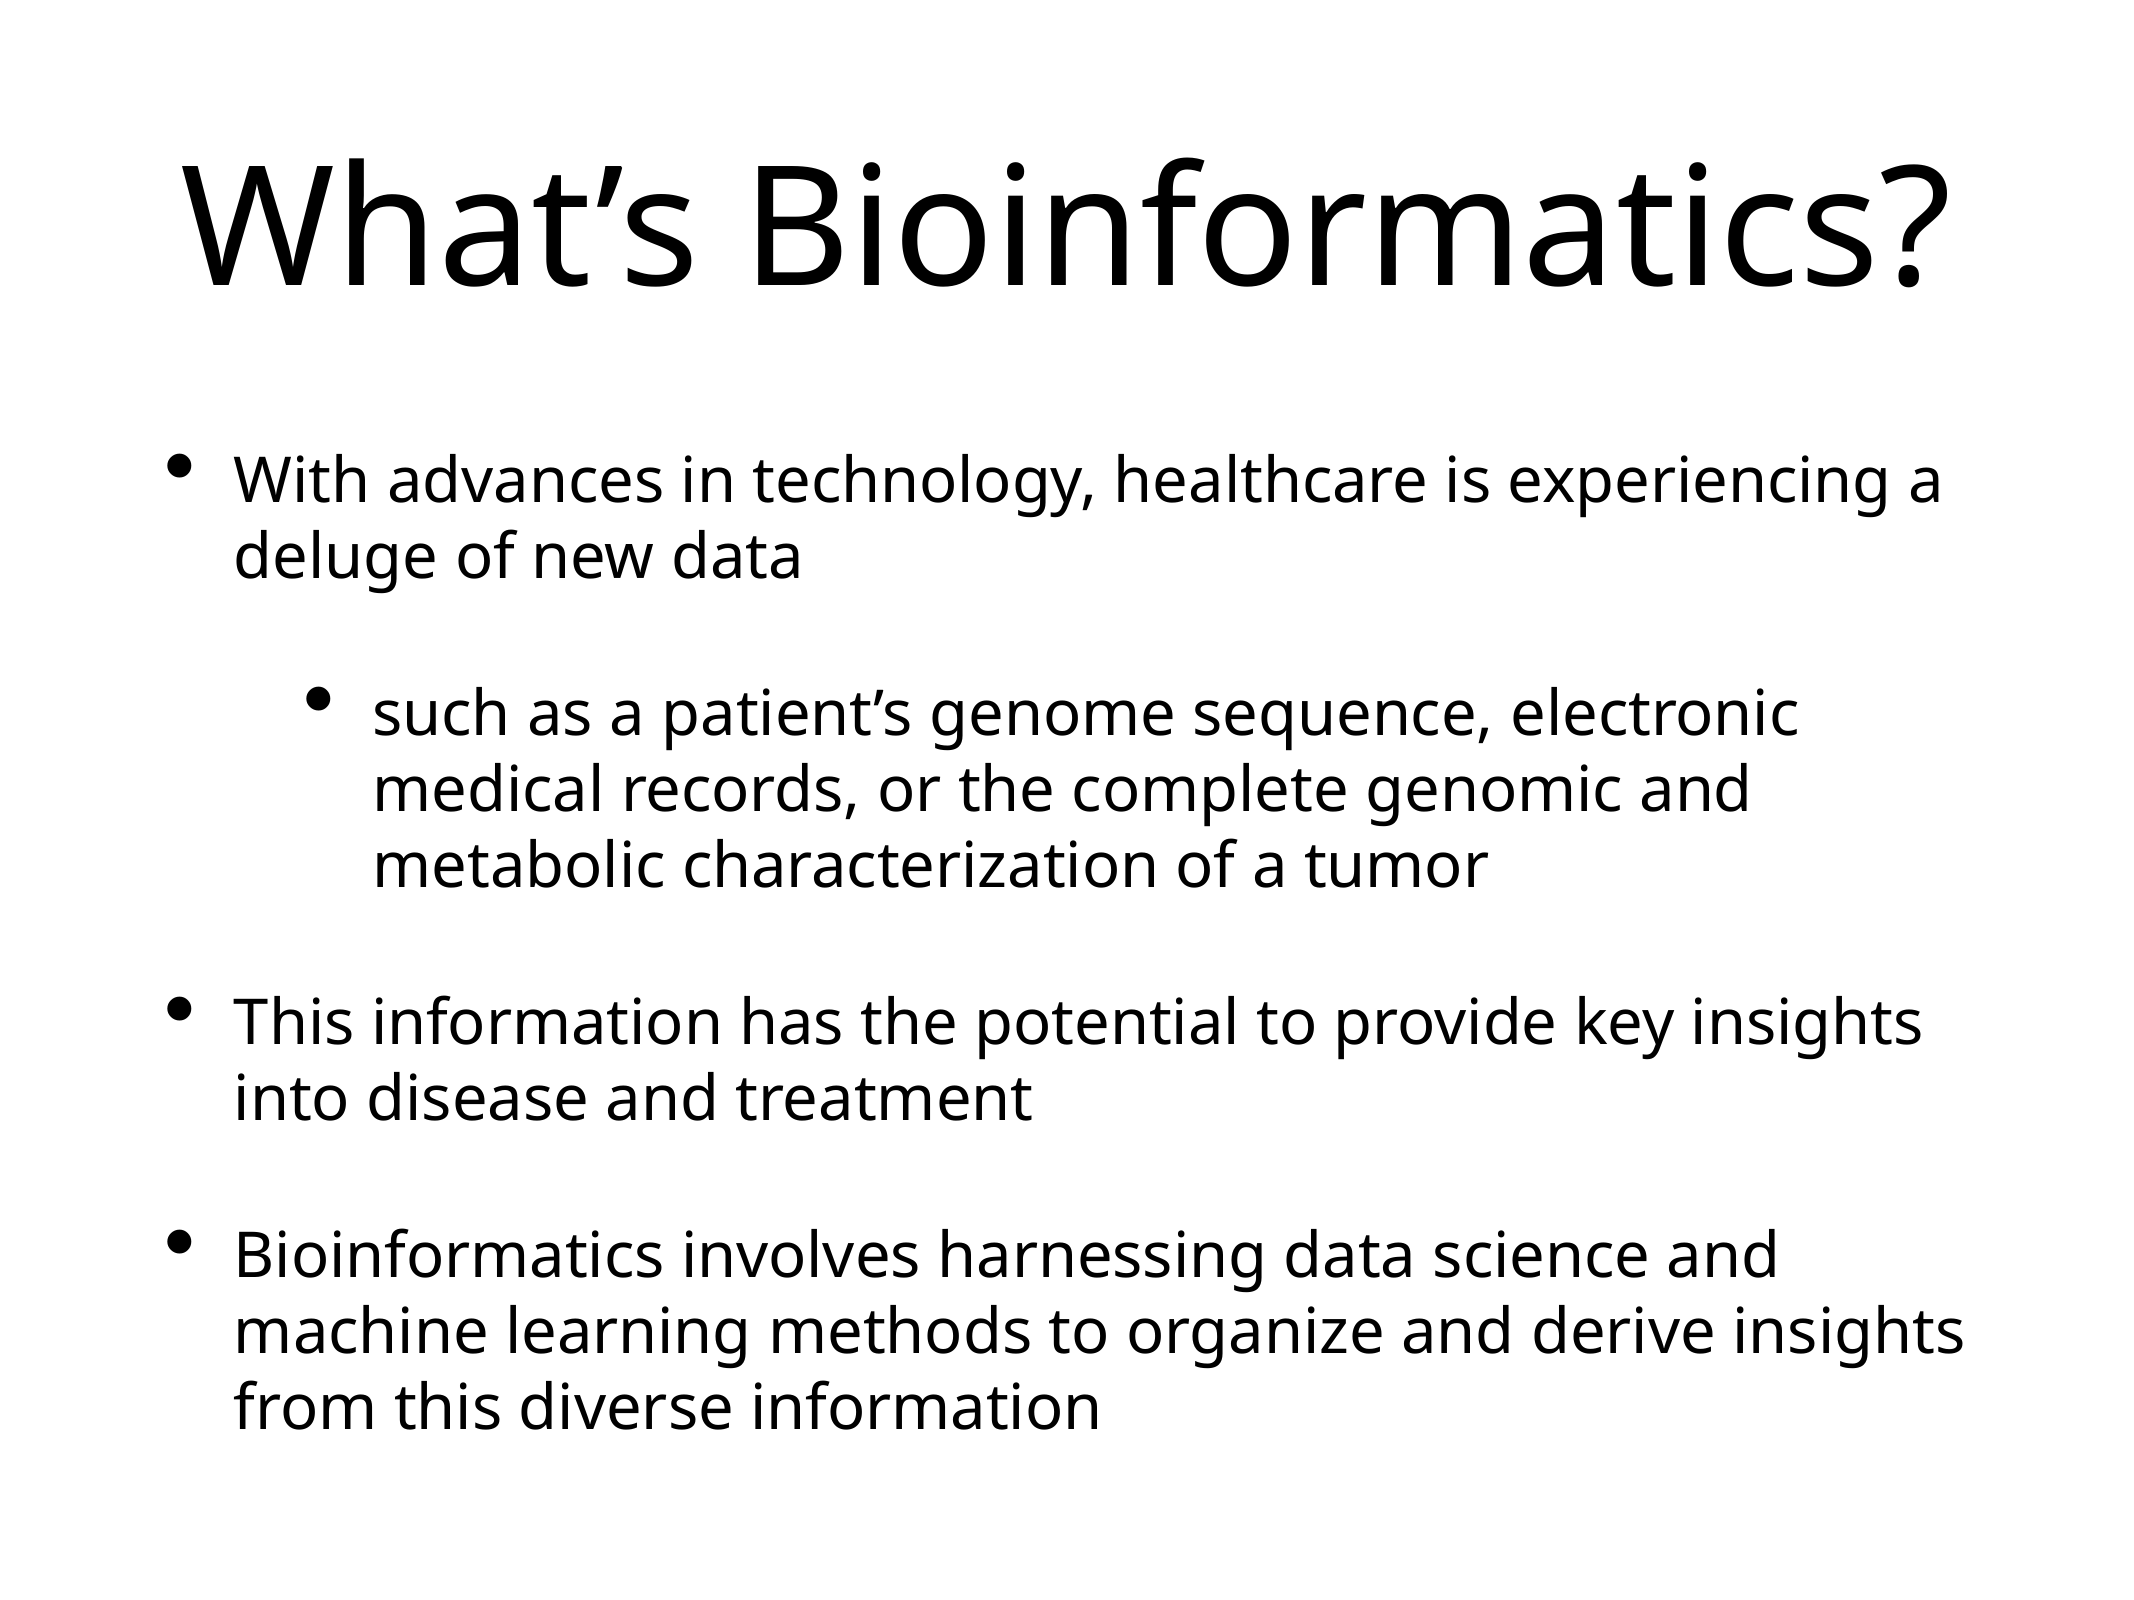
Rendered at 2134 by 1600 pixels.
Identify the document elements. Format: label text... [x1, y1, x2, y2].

list With advances in technology, healthcare is experiencing a deluge of new data such as a patient’s genome sequence, electronic medical records, or the complete genomic and metabolic characterization of a tumor This information has the potential to provide key insights into disease and treatment Bioinformatics involves harnessing data science and machine learning methods to organize and derive insights from this diverse information [155, 424, 1978, 1457]
title What’s Bioinformatics? [155, 41, 1978, 397]
